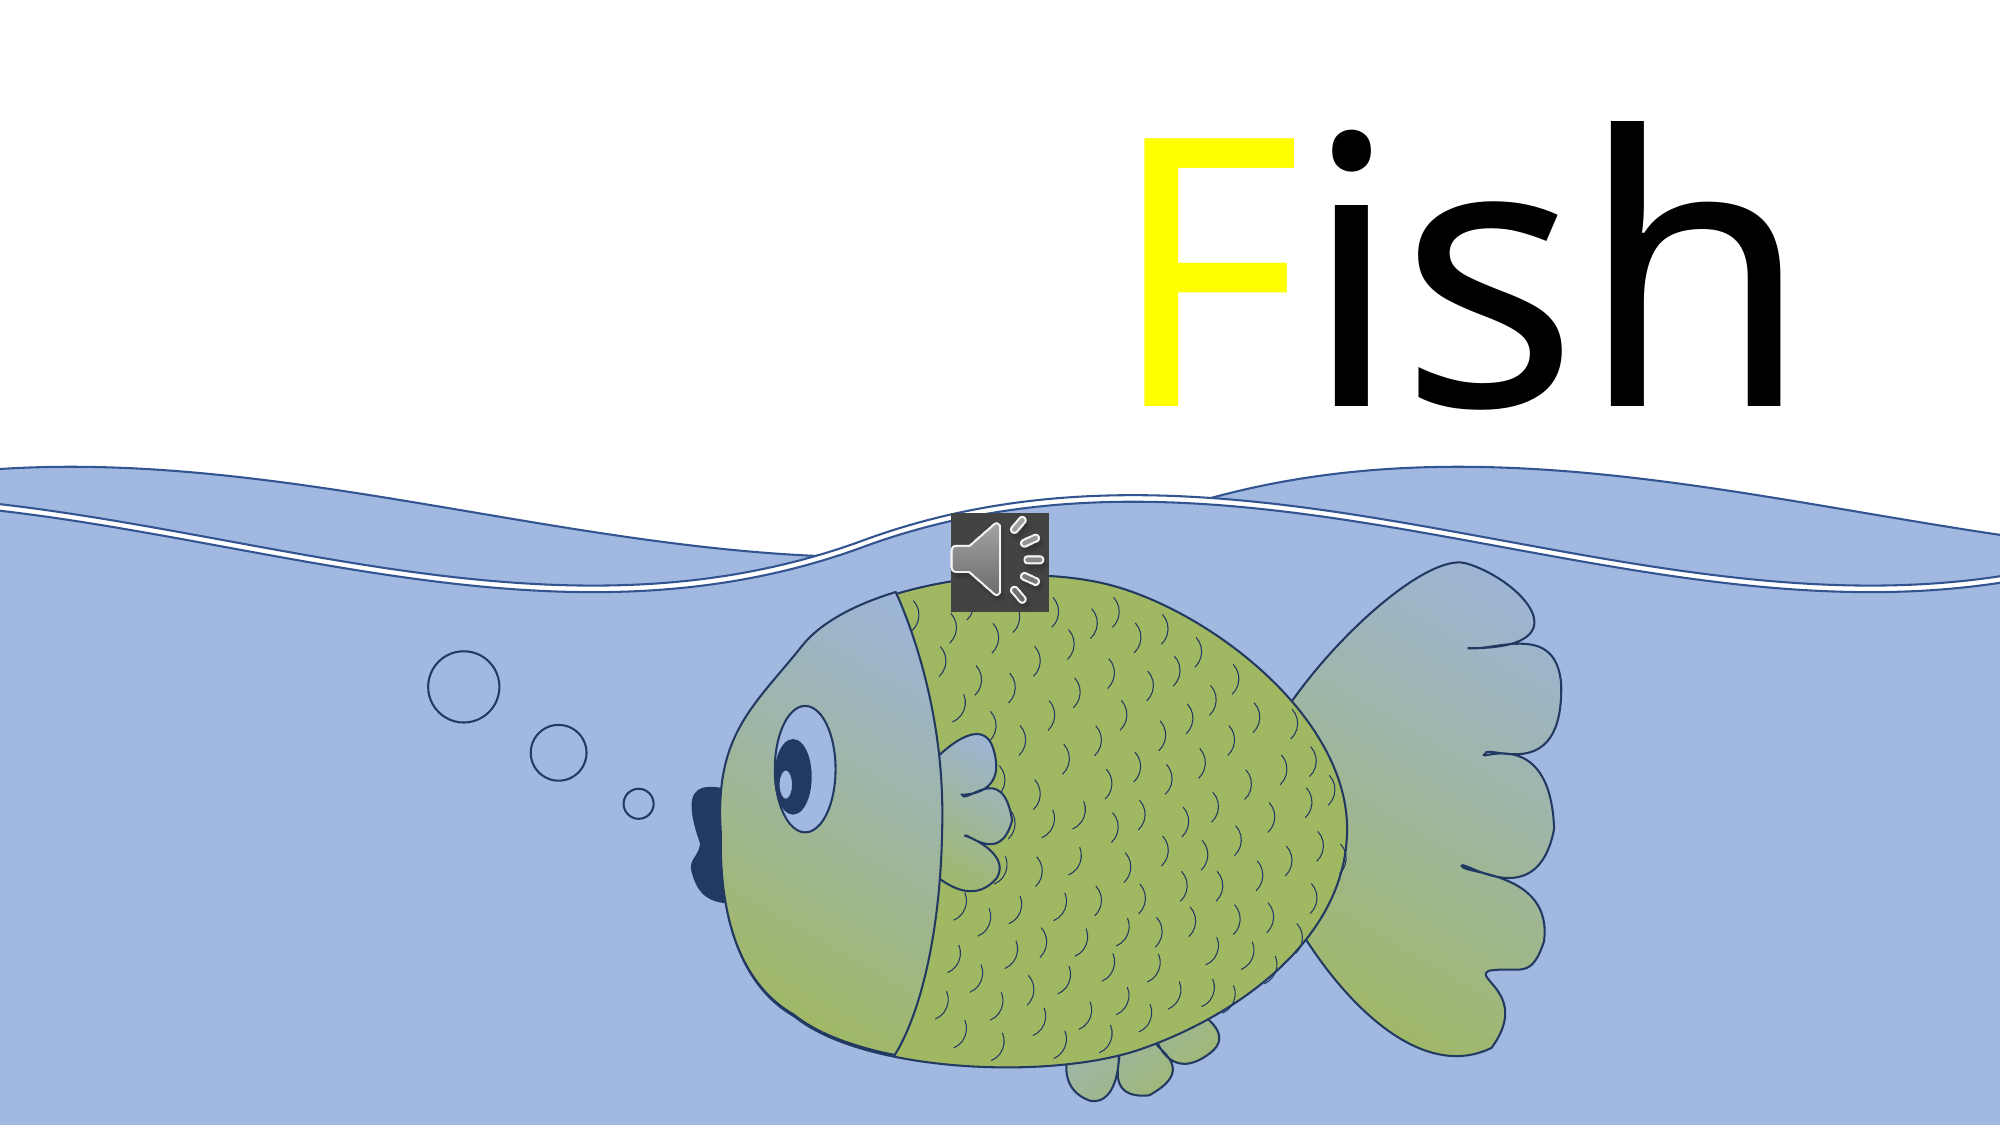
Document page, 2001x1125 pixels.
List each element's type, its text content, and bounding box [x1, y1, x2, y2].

text_box [1212, 465, 2000, 584]
text_box [0, 500, 2000, 1125]
text_box [0, 465, 815, 584]
text_box Fish [1093, 24, 2000, 489]
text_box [691, 562, 1562, 1097]
text_box [0, 503, 691, 591]
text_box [428, 651, 654, 819]
text_box [789, 513, 949, 562]
picture [949, 512, 1050, 613]
text_box [957, 494, 2000, 591]
